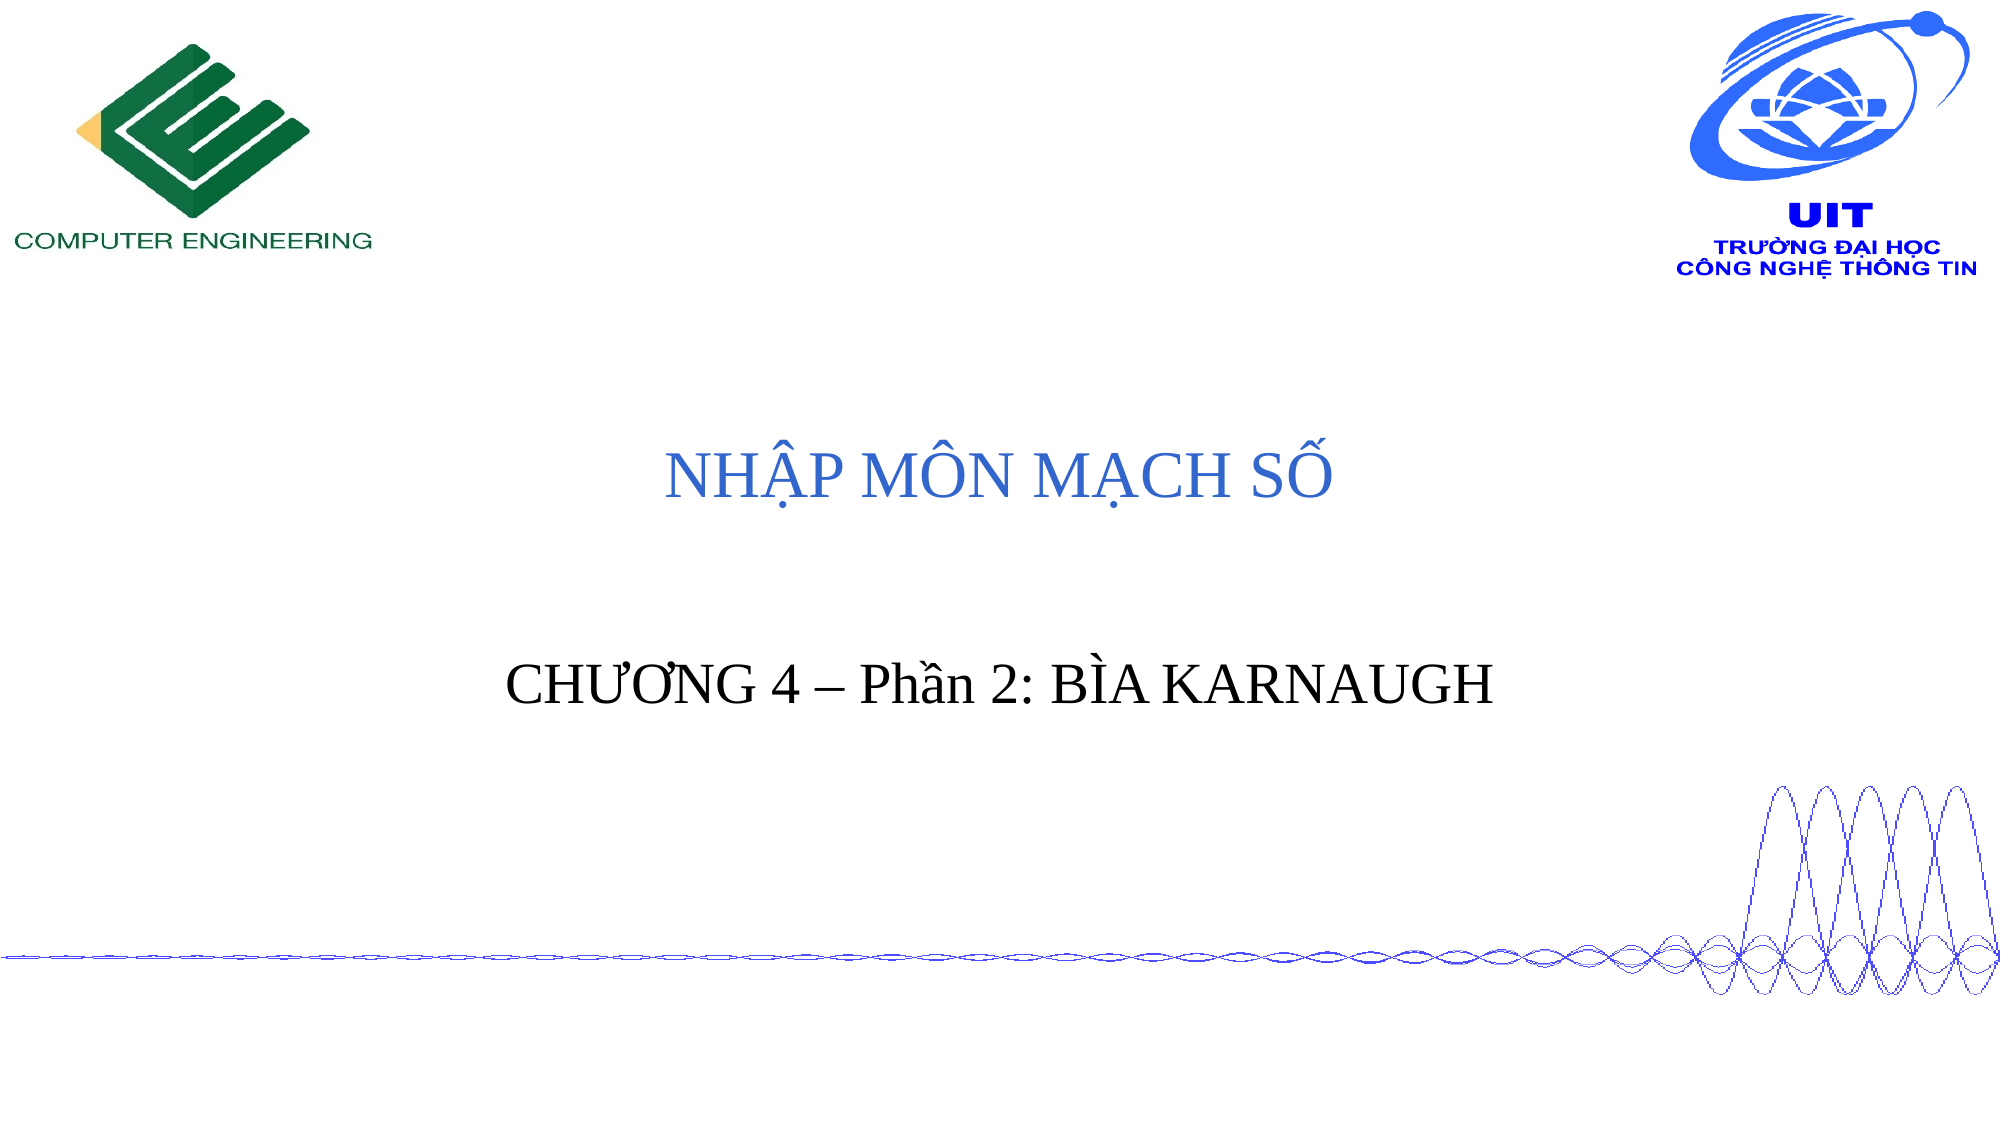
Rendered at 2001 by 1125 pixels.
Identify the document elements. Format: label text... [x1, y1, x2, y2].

title NHẬP MÔN MẠCH SỐ [149, 349, 1850, 592]
subtitle CHƯƠNG 4 – Phần 2: BÌA KARNAUGH [299, 637, 1701, 926]
picture [1677, 11, 1976, 279]
picture [0, 1, 386, 291]
text_box [0, 763, 2000, 1008]
